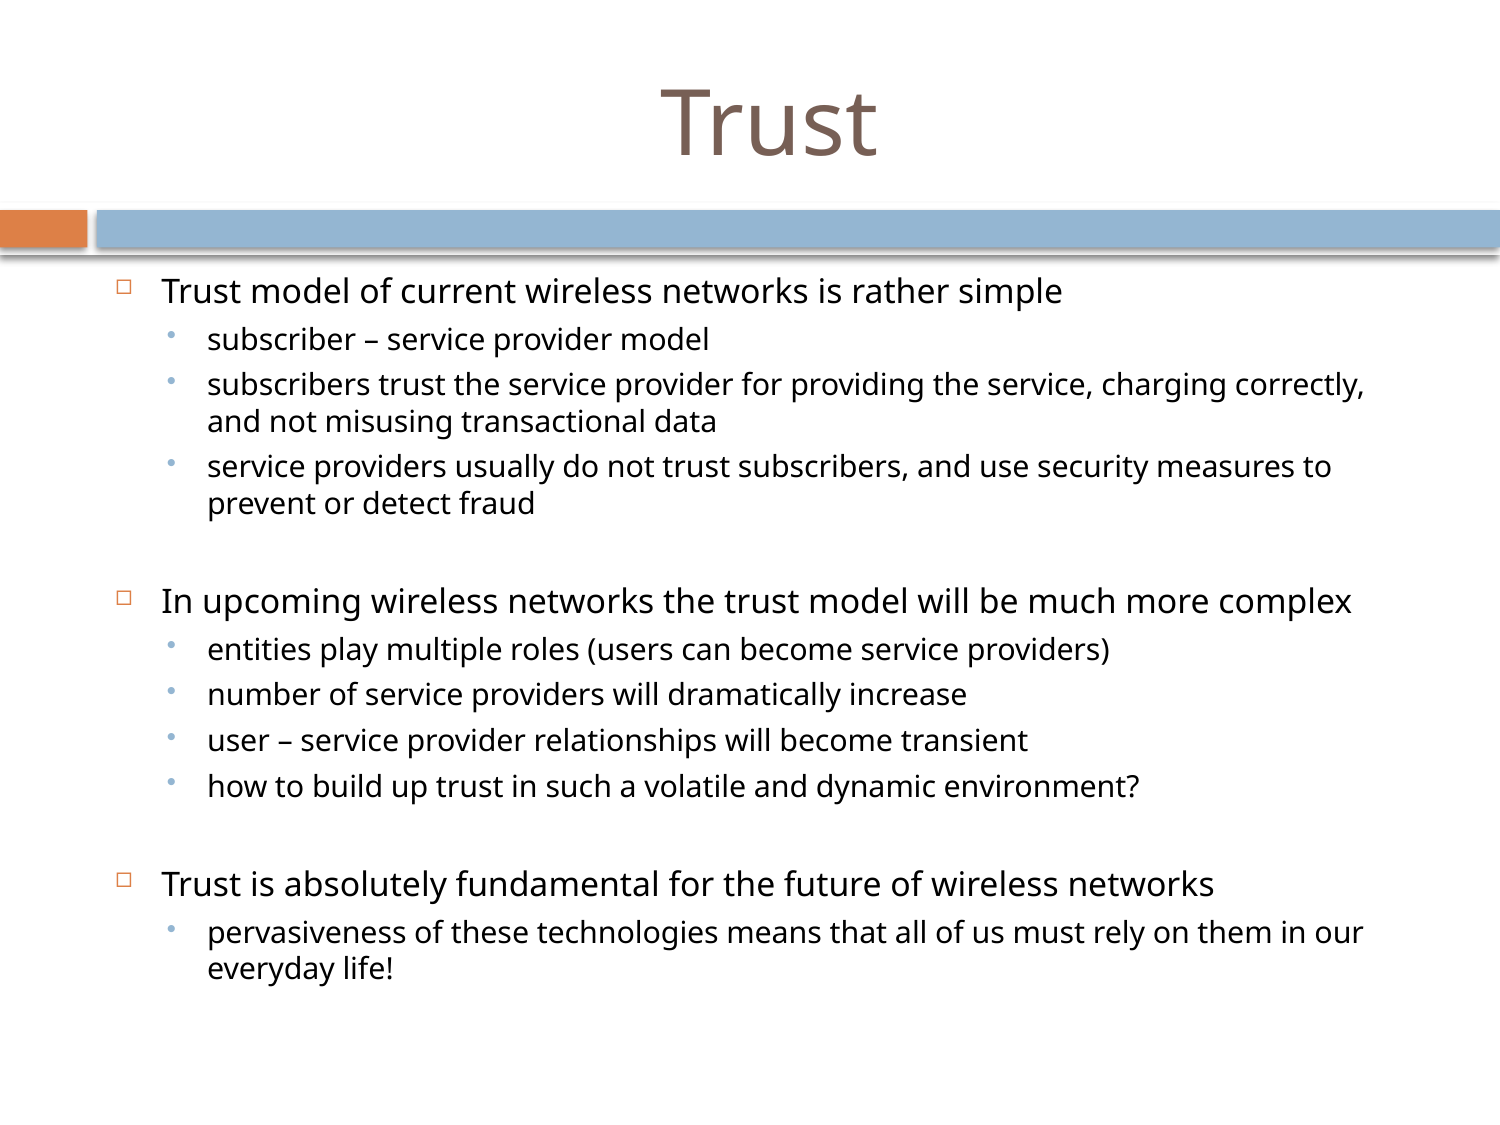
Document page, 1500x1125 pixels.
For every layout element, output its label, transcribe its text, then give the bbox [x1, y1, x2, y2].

list Trust model of current wireless networks is rather simple subscriber – service provider model subscribers trust the service provider for providing the service, charging correctly, and not misusing transactional data service providers usually do not trust subscribers, and use security measures to prevent or detect fraud In upcoming wireless networks the trust model will be much more complex entities play multiple roles (users can become service providers) number of service providers will dramatically increase user – service provider relationships will become transient how to build up trust in such a volatile and dynamic environment? Trust is absolutely fundamental for the future of wireless networks pervasiveness of these technologies means that all of us must rely on them in our everyday life! [100, 262, 1438, 1000]
title Trust [100, 37, 1438, 200]
